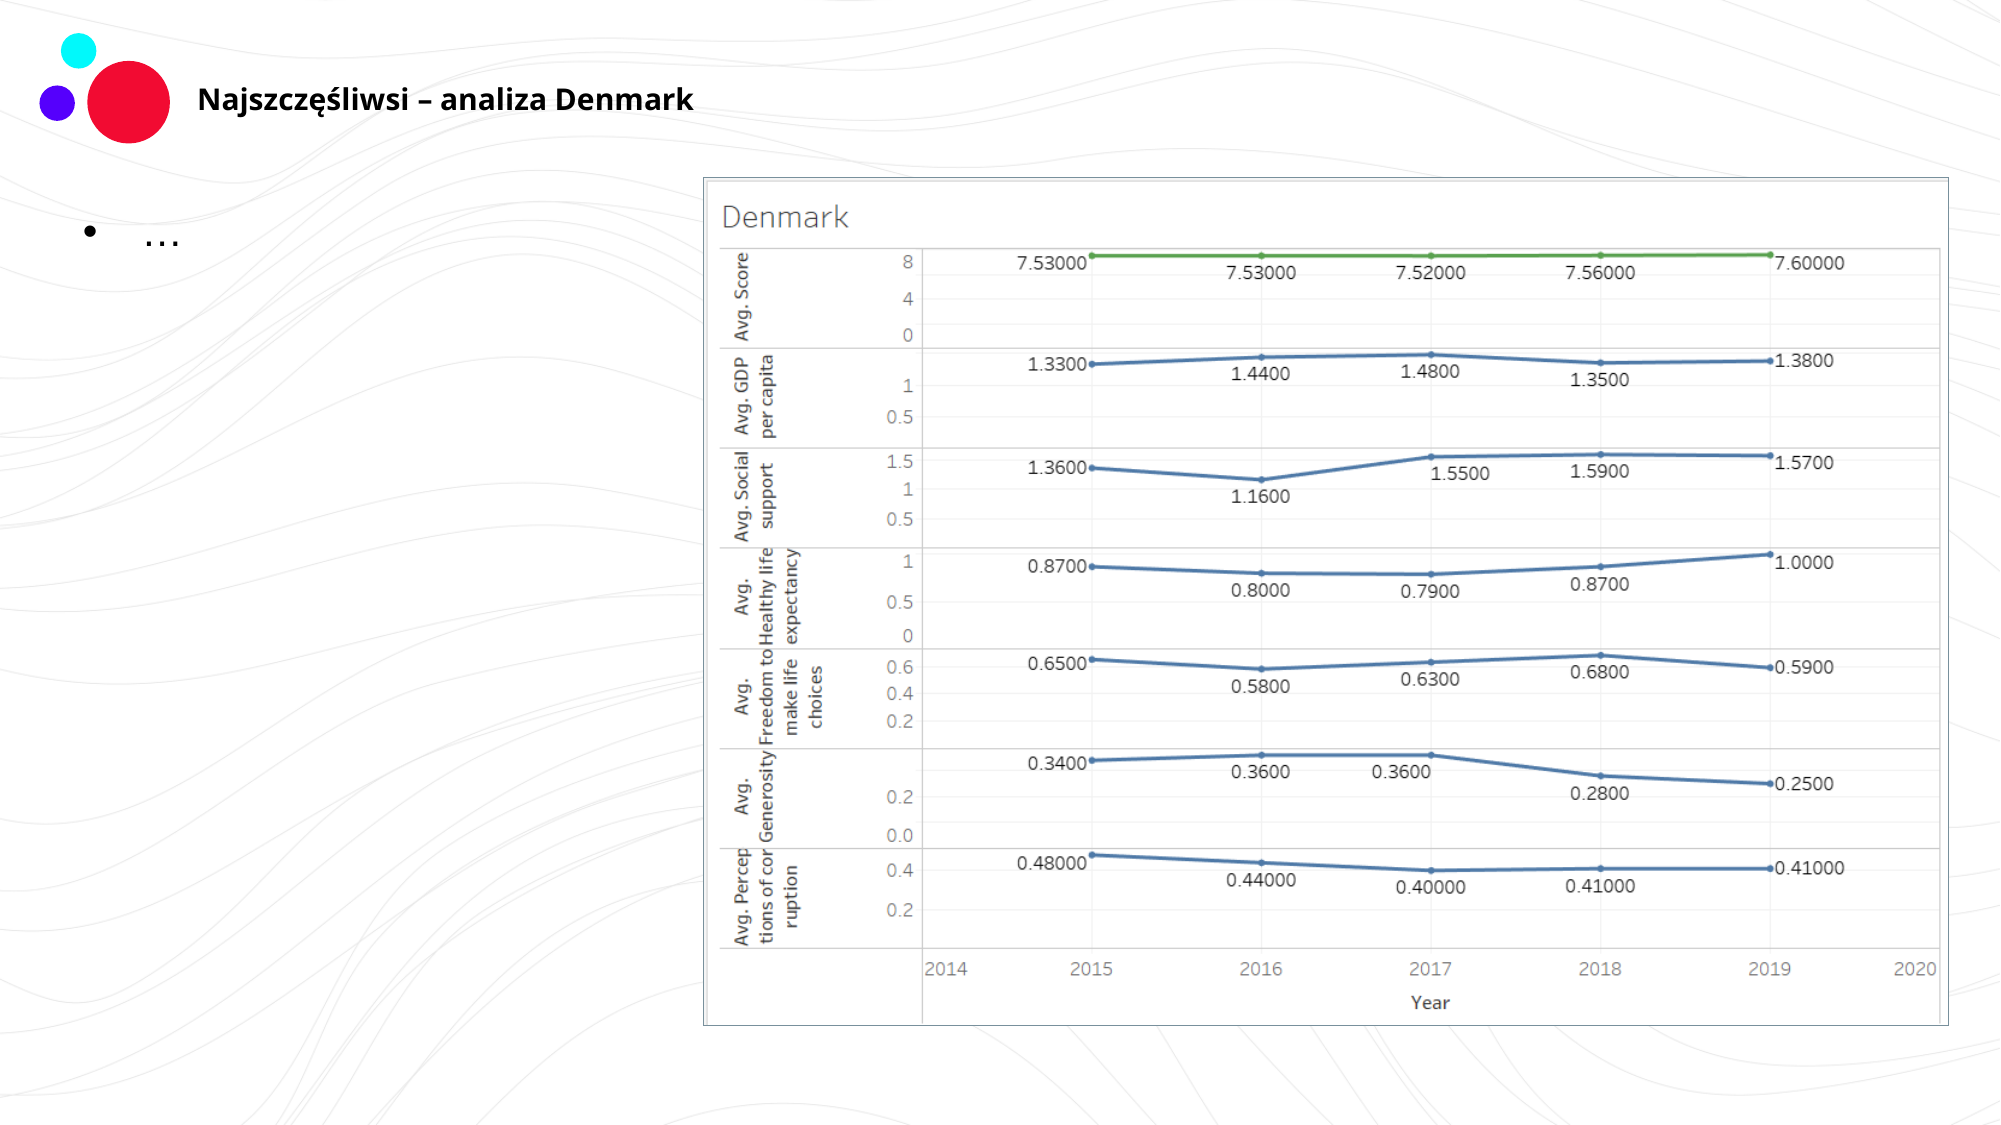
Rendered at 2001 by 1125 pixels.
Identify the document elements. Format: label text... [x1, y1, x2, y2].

title Najszczęśliwsi – analiza Denmark [182, 76, 1949, 161]
picture [0, 0, 2000, 1125]
list … [51, 203, 698, 948]
